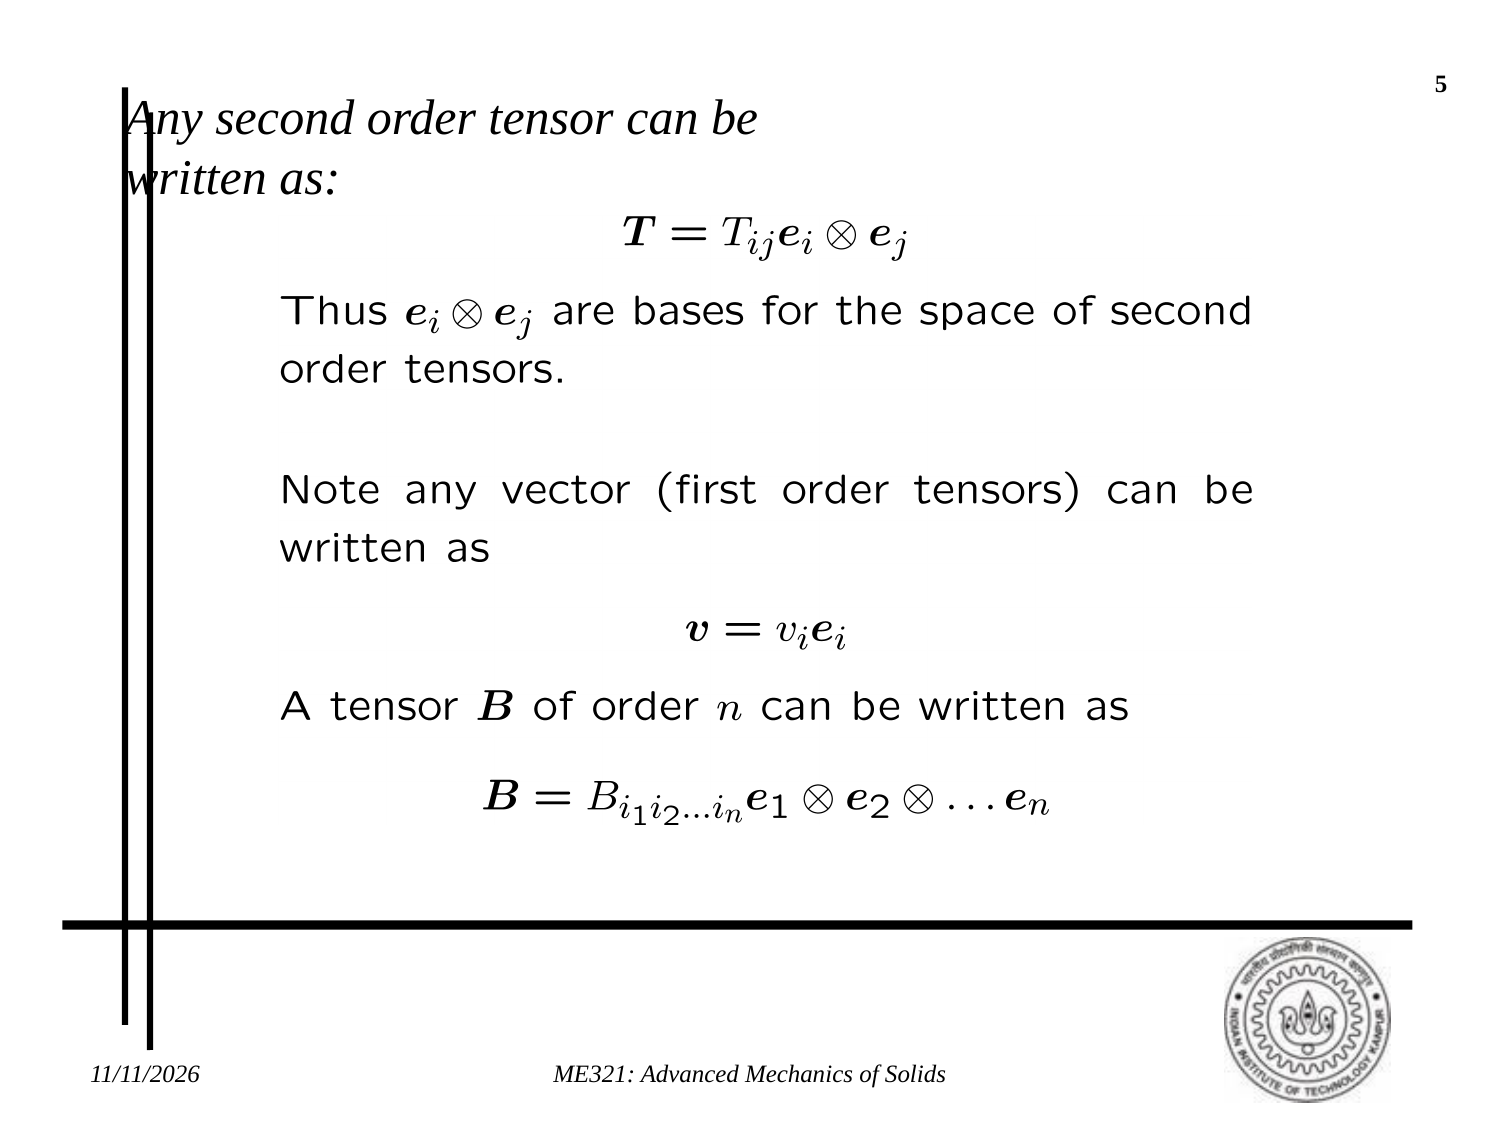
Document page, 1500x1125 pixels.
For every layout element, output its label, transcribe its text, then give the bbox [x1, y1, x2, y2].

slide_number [75, 1042, 425, 1103]
text_box Any second order tensor can be written as: [110, 77, 899, 212]
slide_number 5 [1387, 50, 1463, 116]
picture [278, 215, 1252, 825]
picture [1224, 937, 1391, 1103]
footer ME321: Advanced Mechanics of Solids [512, 1042, 988, 1103]
